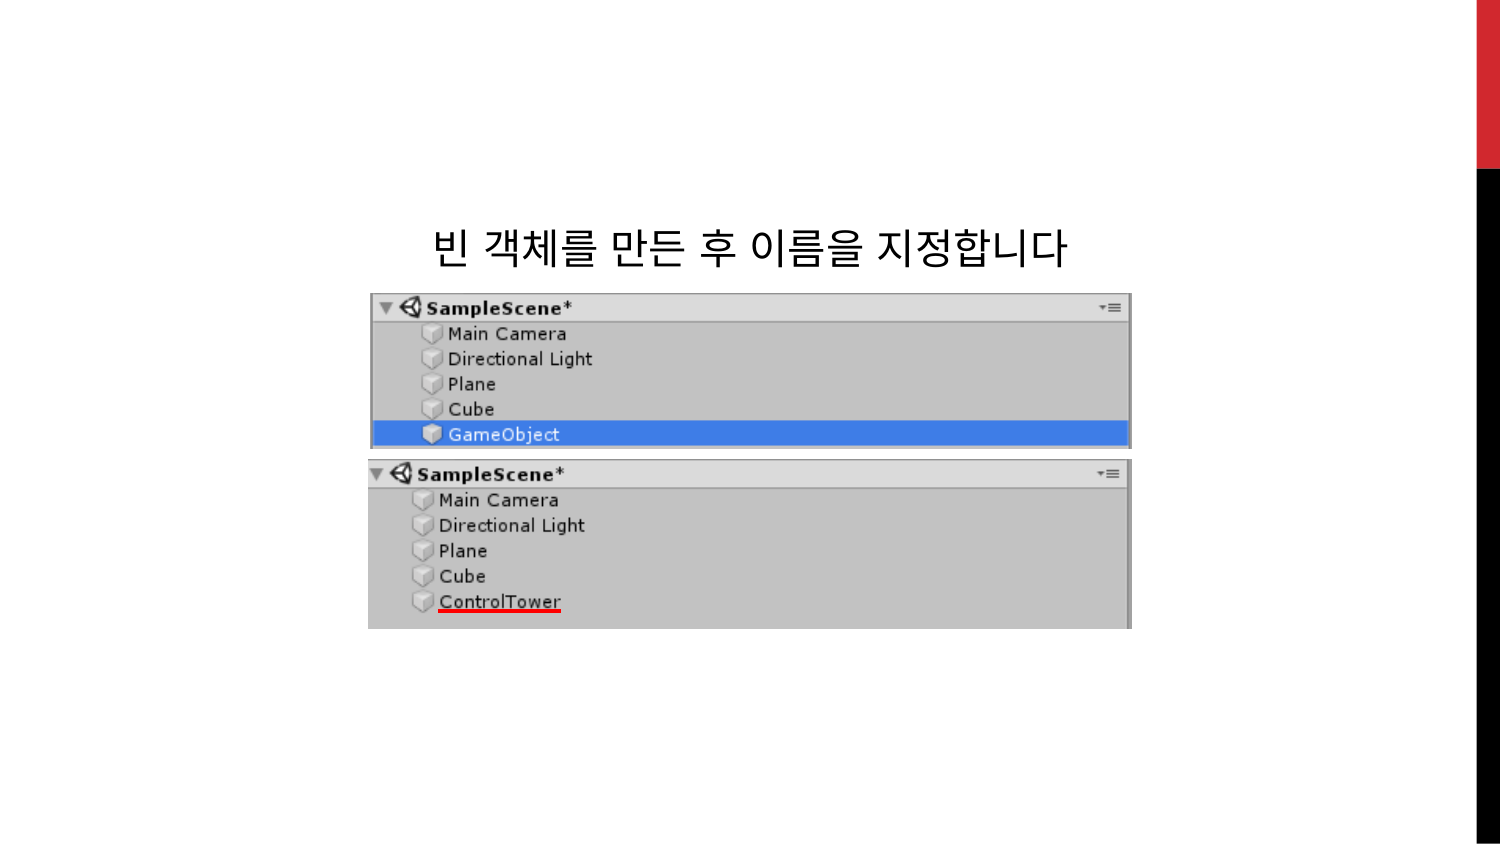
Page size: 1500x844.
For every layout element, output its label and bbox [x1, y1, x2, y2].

text_box [367, 214, 1132, 629]
